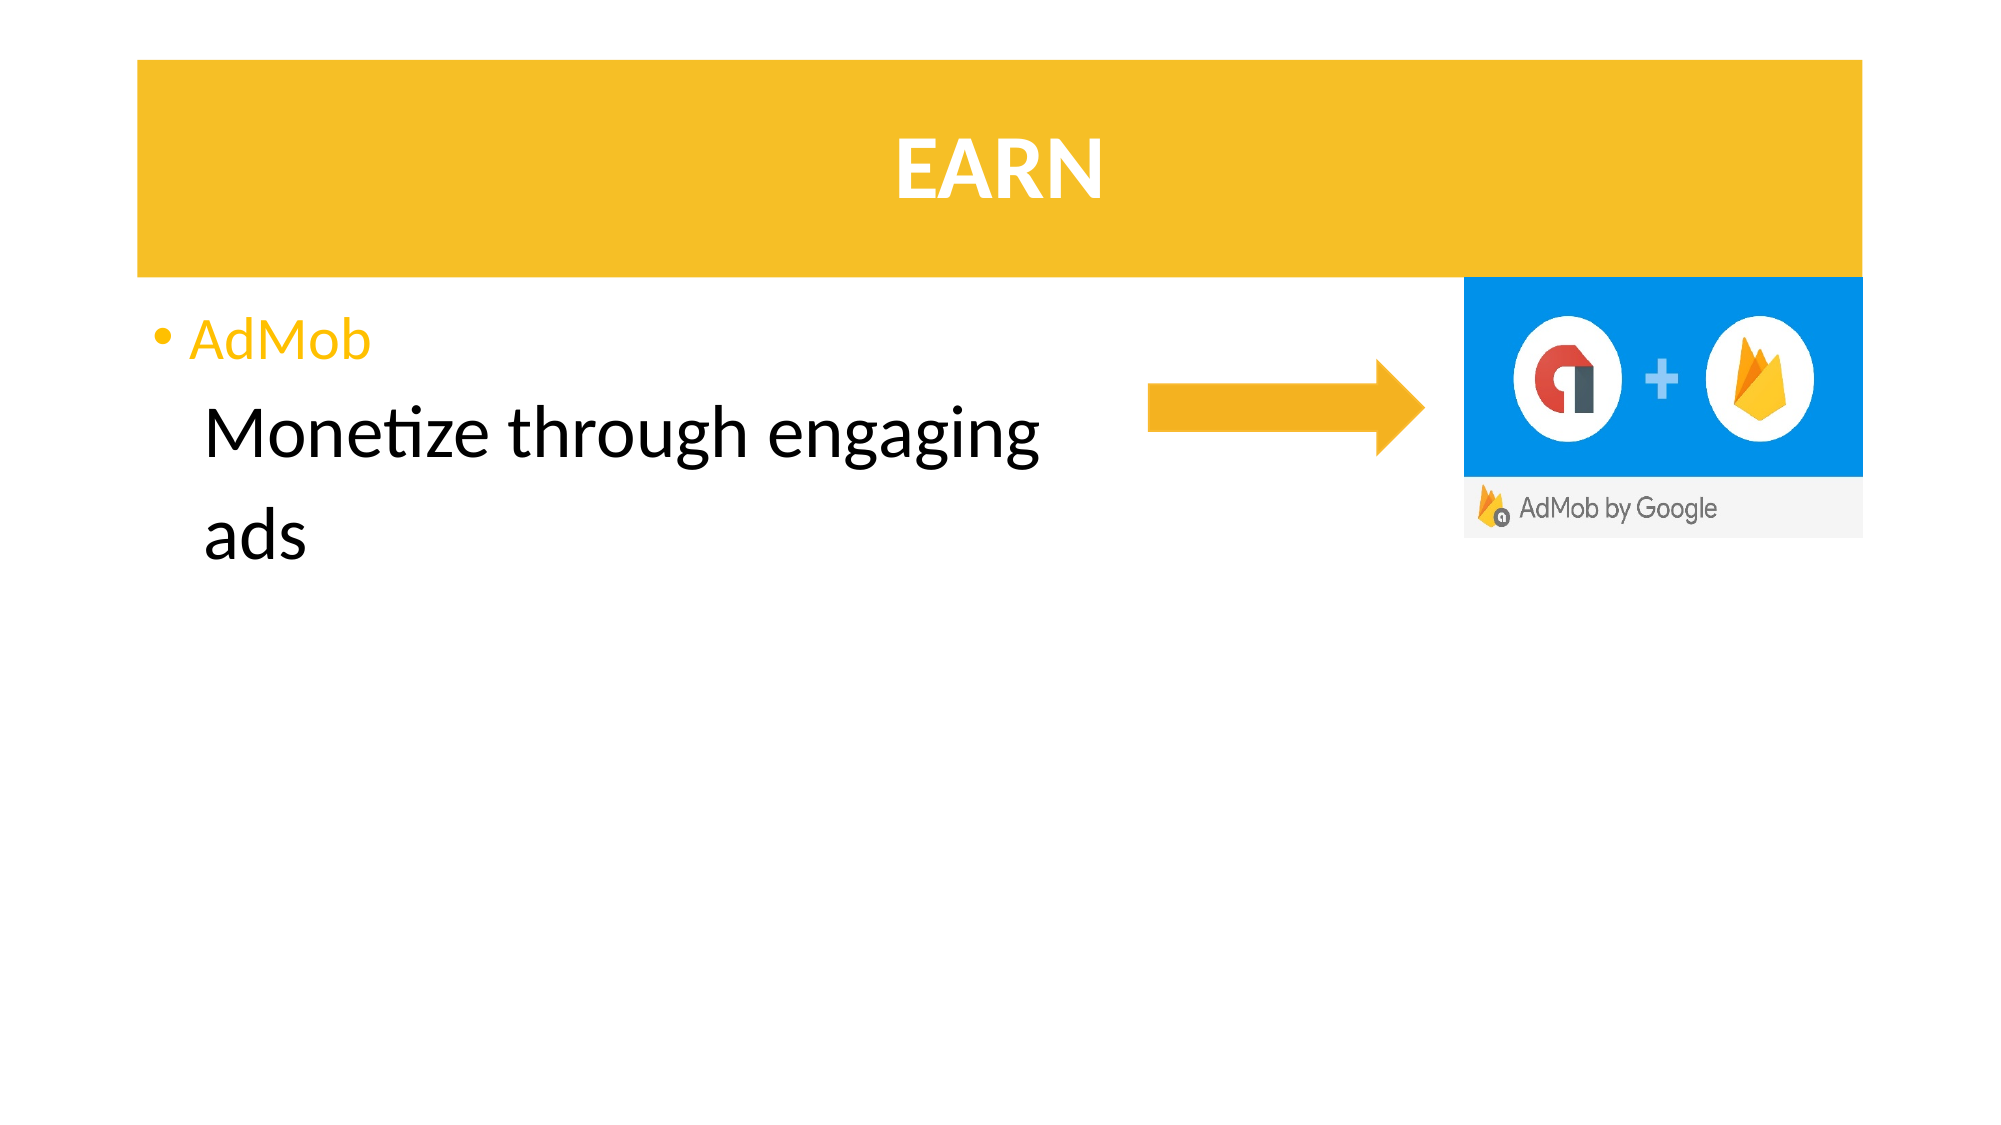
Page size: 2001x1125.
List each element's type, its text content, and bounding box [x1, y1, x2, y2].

picture [1464, 277, 1863, 539]
text_box [1147, 358, 1426, 457]
title EARN [137, 59, 1863, 278]
list AdMob Monetize through engaging ads [137, 299, 1093, 1014]
